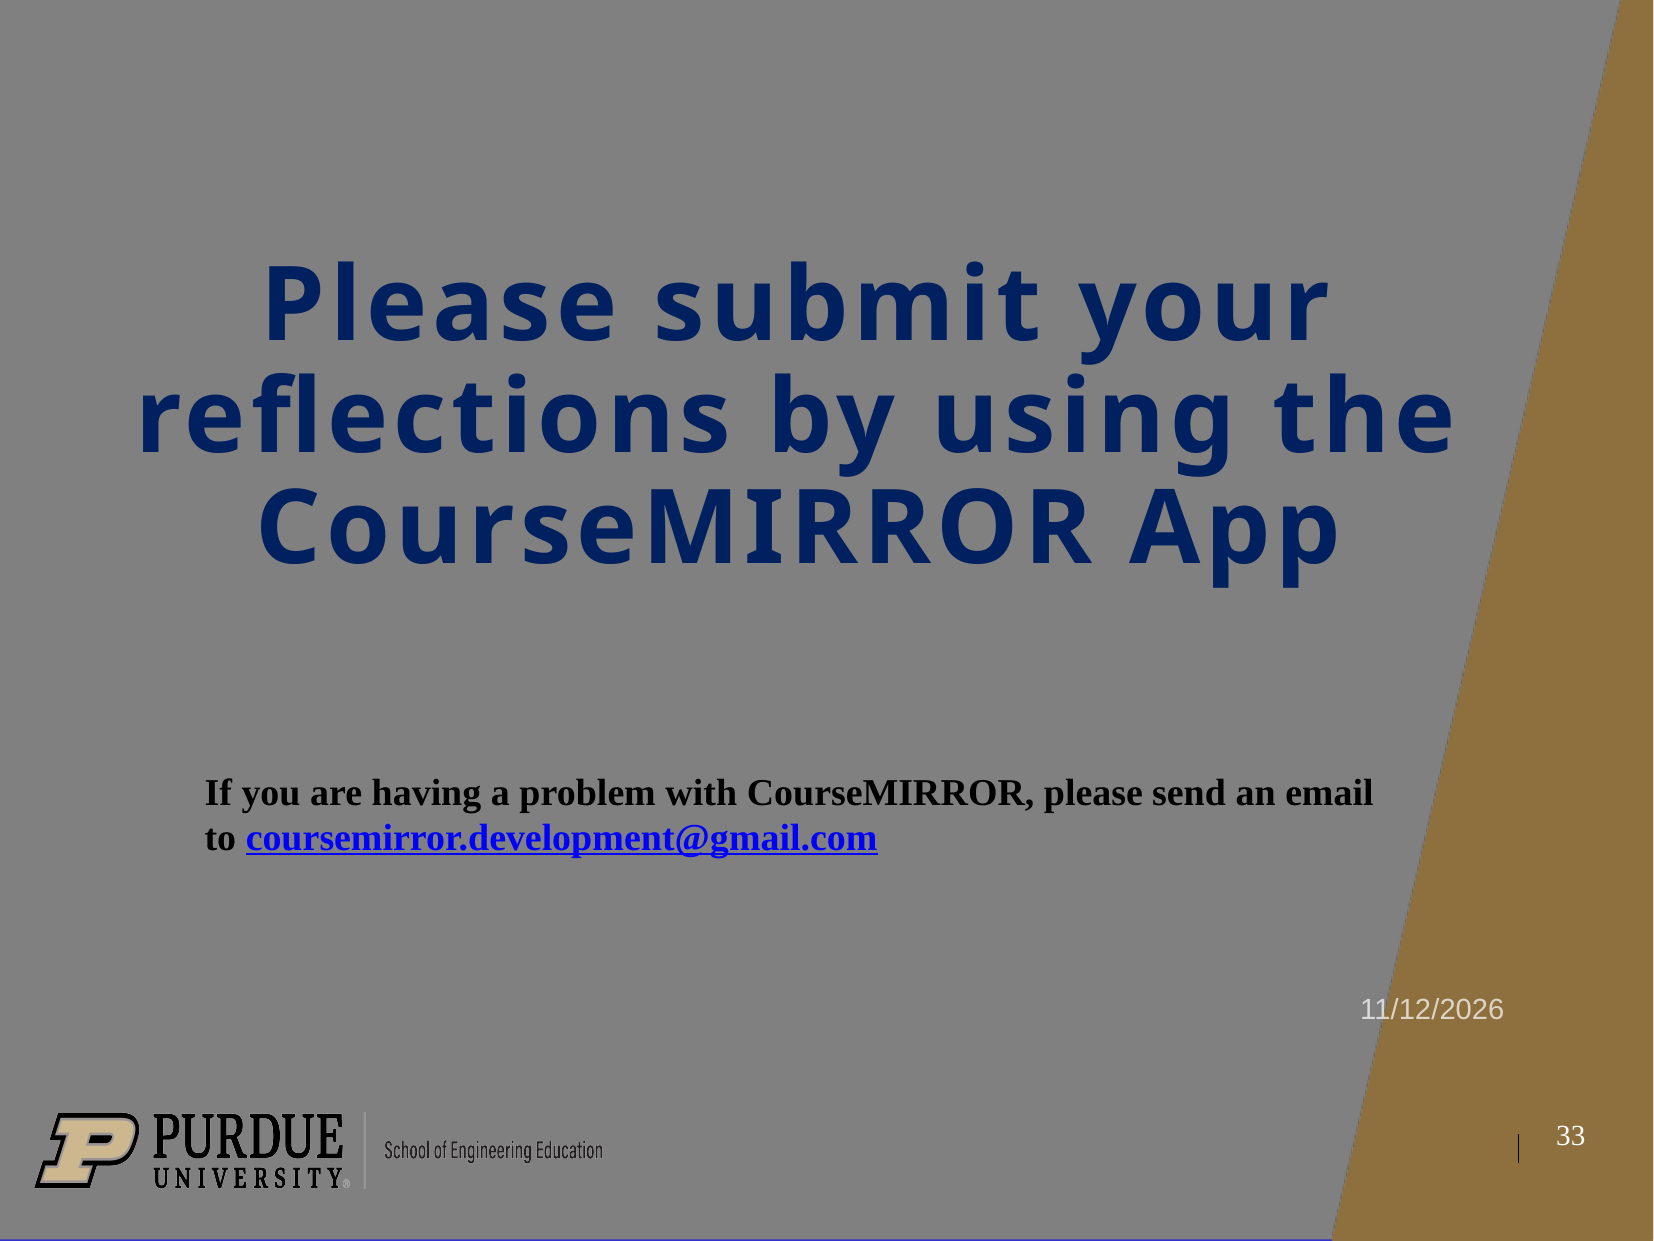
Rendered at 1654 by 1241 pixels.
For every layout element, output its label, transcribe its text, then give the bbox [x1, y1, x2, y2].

text_box Please submit your reflections by using the CourseMIRROR App [82, 251, 1516, 587]
text_box If you are having a problem with CourseMIRROR, please send an email to coursemirror.development@gmail.com [189, 759, 1430, 866]
picture [34, 1109, 621, 1193]
slide_number 33 [1519, 1117, 1586, 1185]
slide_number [1360, 996, 1516, 1041]
